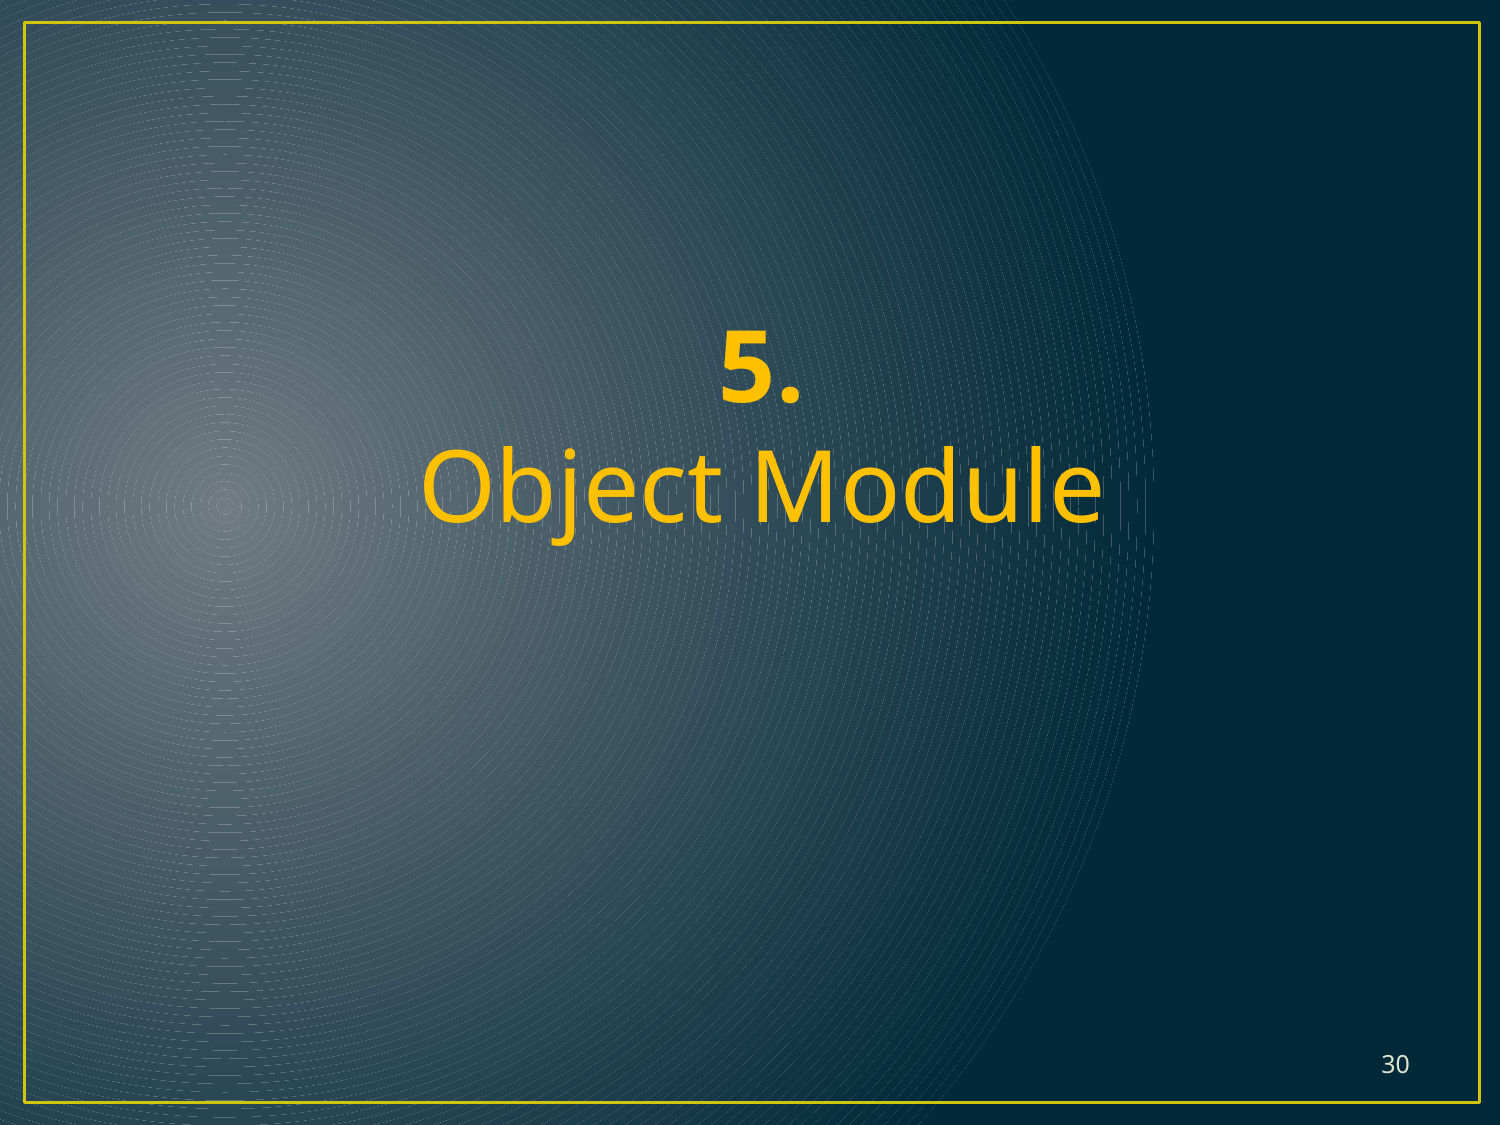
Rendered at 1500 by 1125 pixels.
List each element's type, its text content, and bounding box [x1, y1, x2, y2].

text_box 5. Object Module [49, 387, 1475, 550]
footer [464, 1035, 1036, 1096]
slide_number 30 [1074, 1035, 1425, 1096]
